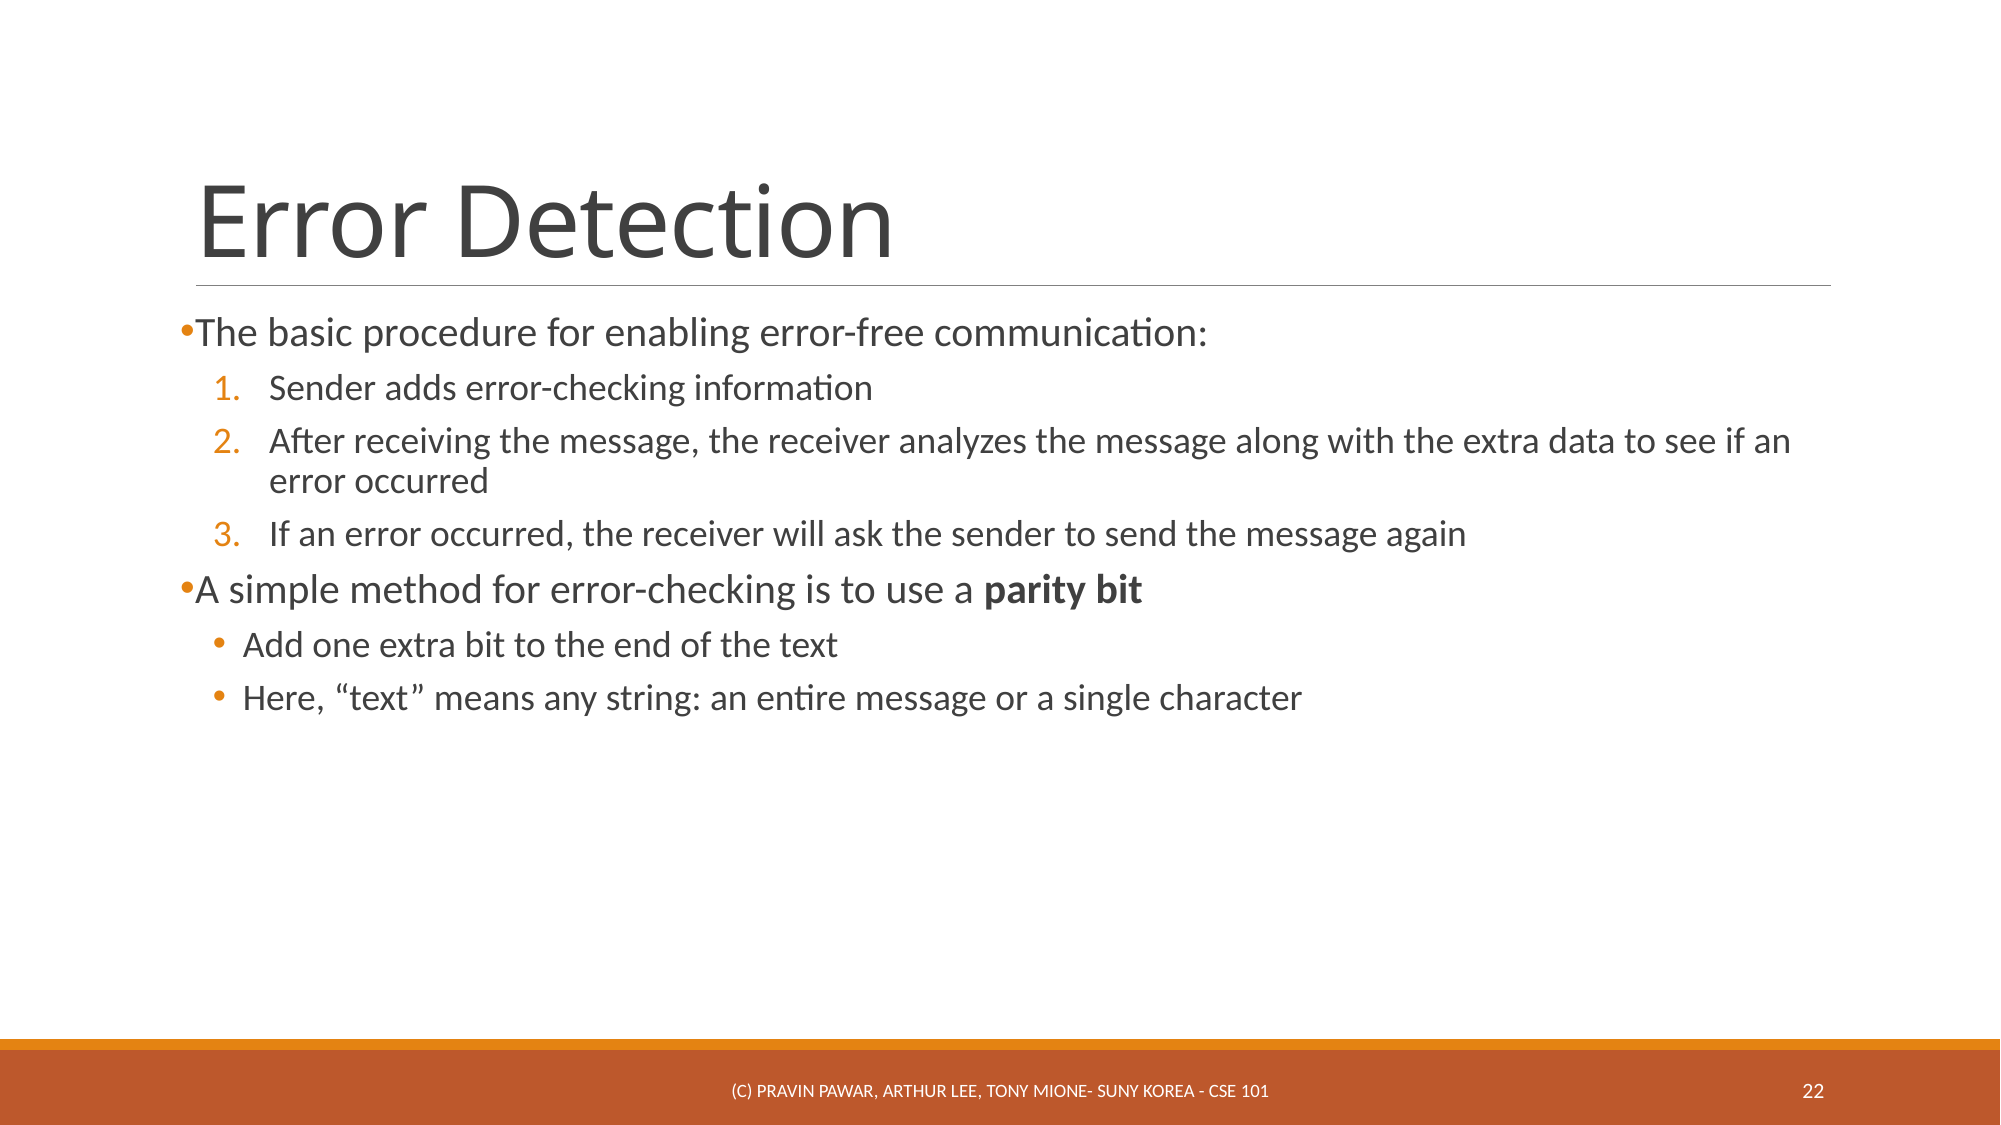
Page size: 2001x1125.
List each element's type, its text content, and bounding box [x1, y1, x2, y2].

footer (c) Pravin Pawar, Arthur Lee, Tony Mione- SUNY Korea - CSE 101 [604, 1059, 1396, 1120]
list The basic procedure for enabling error-free communication: Sender adds error-checking information After receiving the message, the receiver analyzes the message along with the extra data to see if an error occurred If an error occurred, the receiver will ask the sender to send the message again A simple method for error-checking is to use a parity bit Add one extra bit to the end of the text Here, “text” means any string: an entire message or a single character [180, 302, 1830, 963]
title Error Detection [180, 47, 1830, 285]
slide_number 22 [1624, 1059, 1840, 1120]
